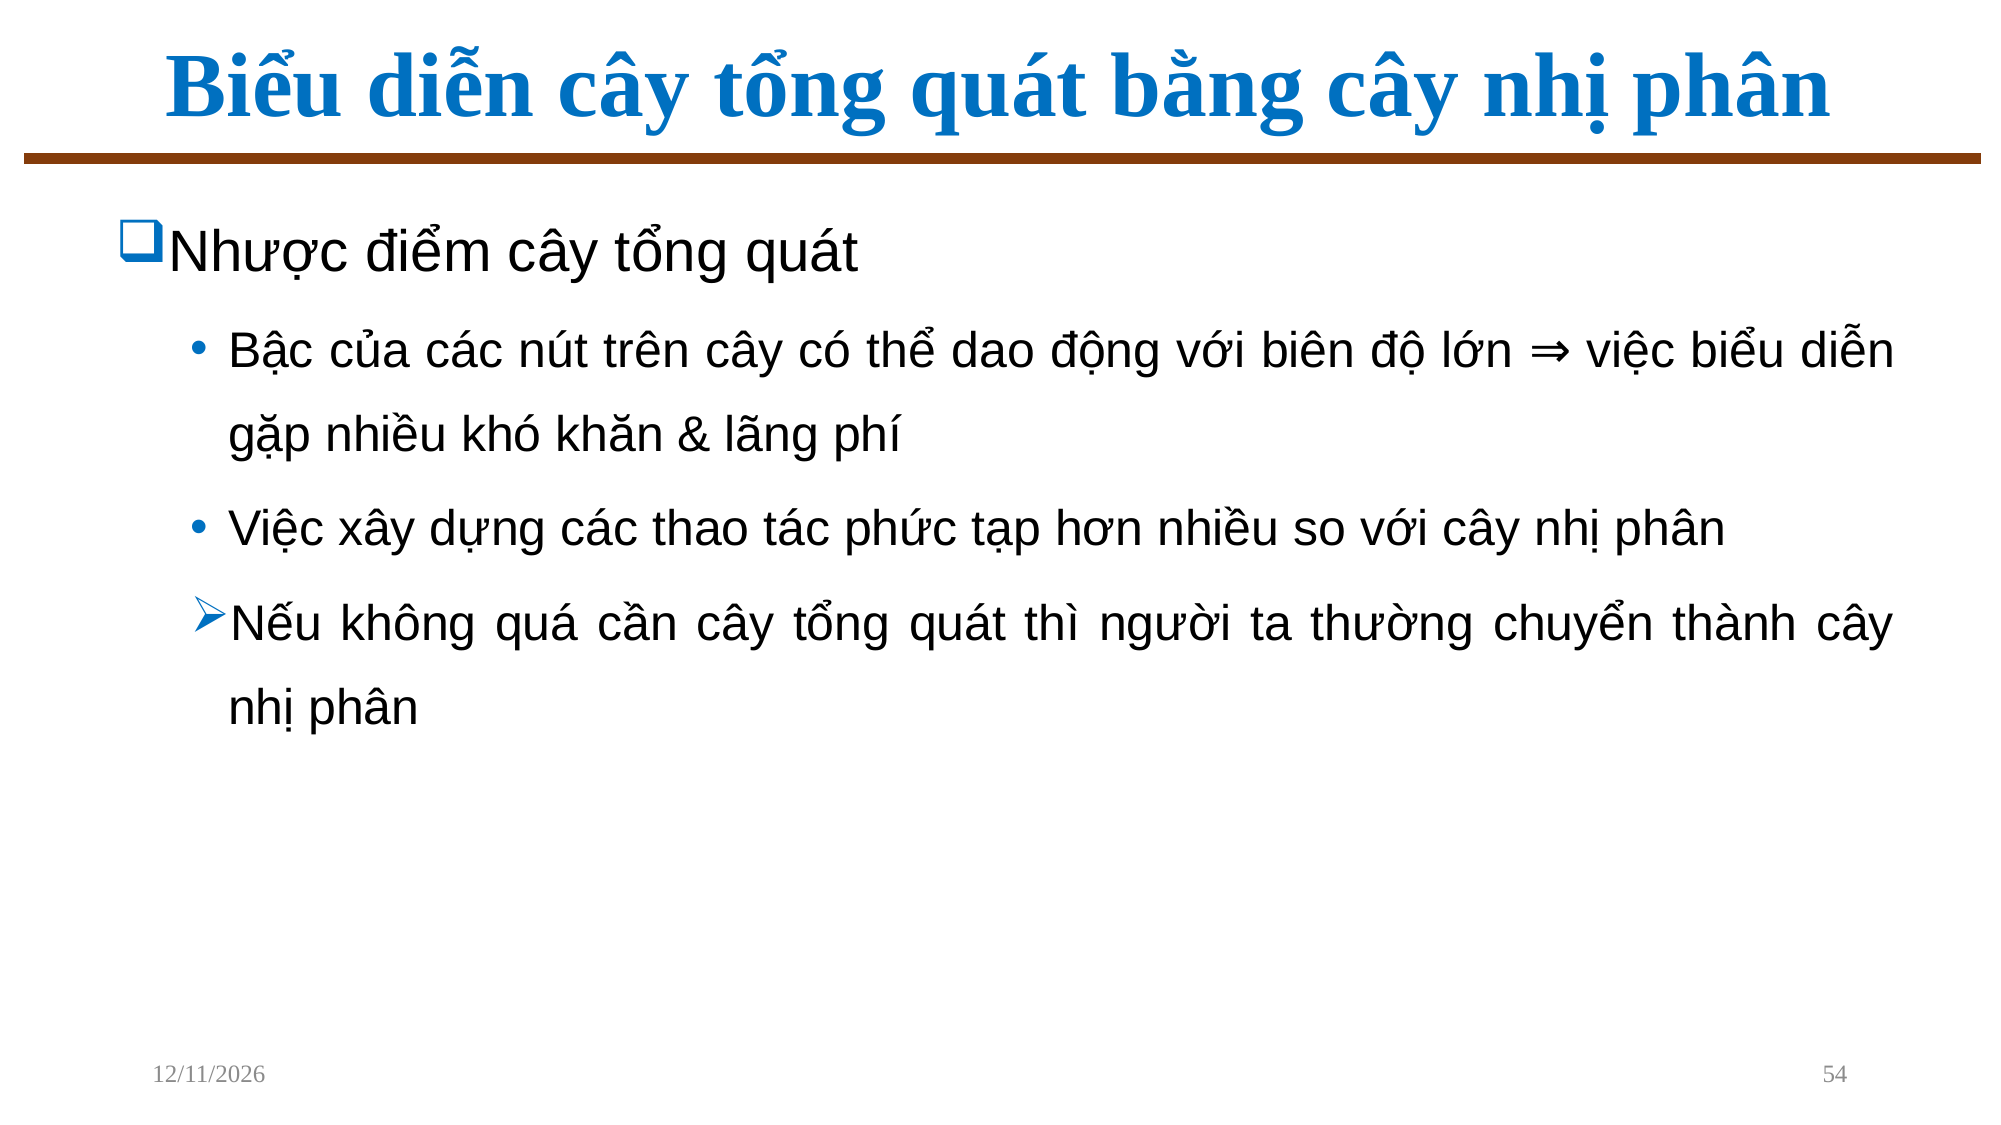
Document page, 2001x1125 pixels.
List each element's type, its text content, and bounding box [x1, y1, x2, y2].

list Nhược điểm cây tổng quát Bậc của các nút trên cây có thể dao động với biên độ lớn ⇒ việc biểu diễn gặp nhiều khó khăn & lãng phí Việc xây dựng các thao tác phức tạp hơn nhiều so với cây nhị phân Nếu không quá cần cây tổng quát thì người ta thường chuyển thành cây nhị phân [100, 177, 1911, 1065]
slide_number 54 [1412, 1042, 1863, 1103]
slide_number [137, 1042, 588, 1103]
title Biểu diễn cây tổng quát bằng cây nhị phân [137, 25, 1863, 148]
